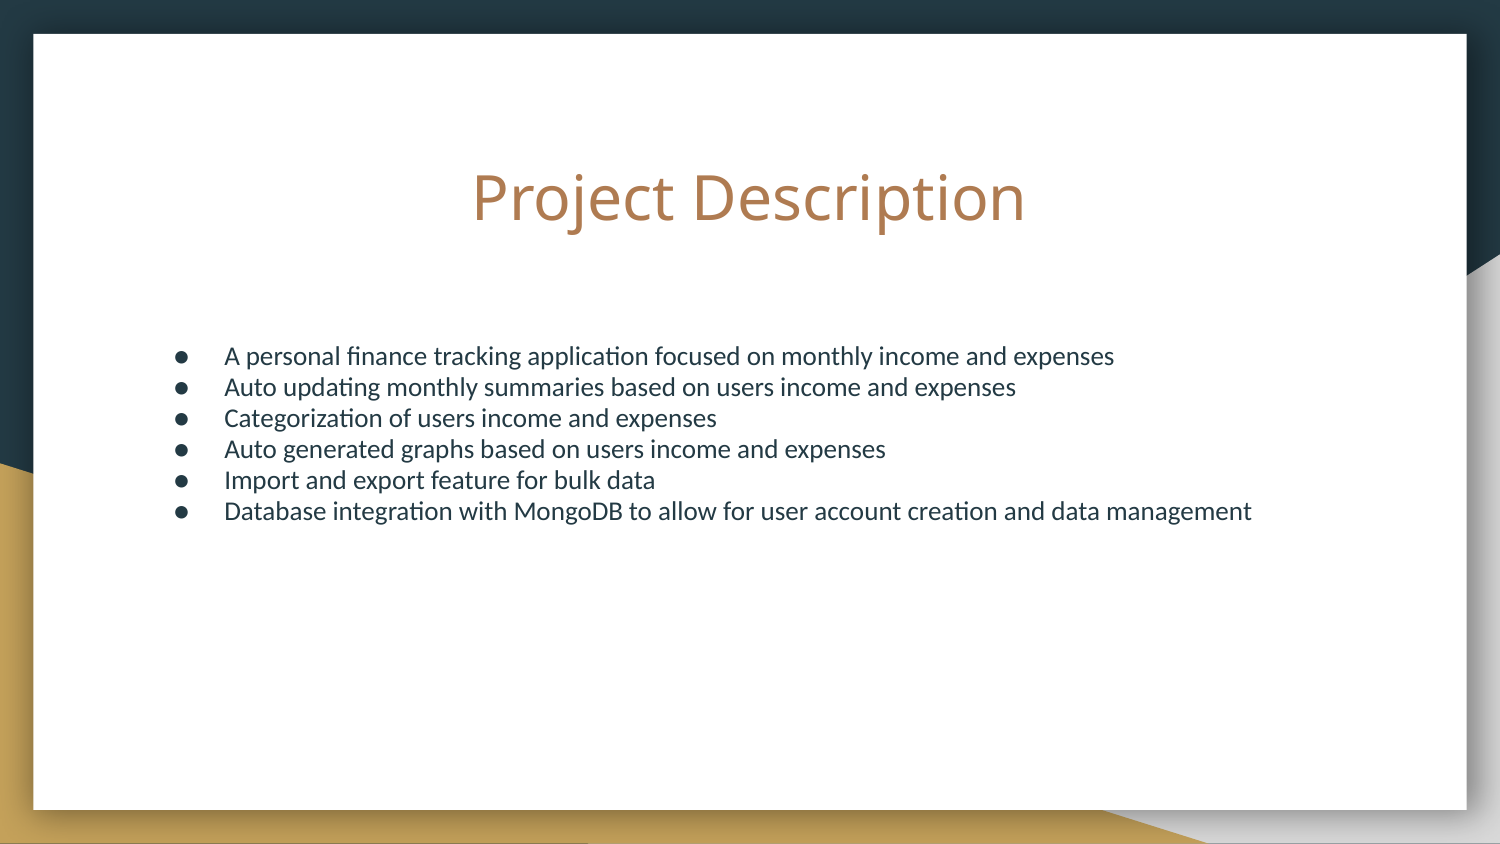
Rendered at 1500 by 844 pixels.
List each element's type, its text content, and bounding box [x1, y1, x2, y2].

title Project Description [134, 138, 1366, 296]
list A personal finance tracking application focused on monthly income and expenses Auto updating monthly summaries based on users income and expenses Categorization of users income and expenses Auto generated graphs based on users income and expenses Import and export feature for bulk data Database integration with MongoDB to allow for user account creation and data management [134, 326, 1366, 729]
